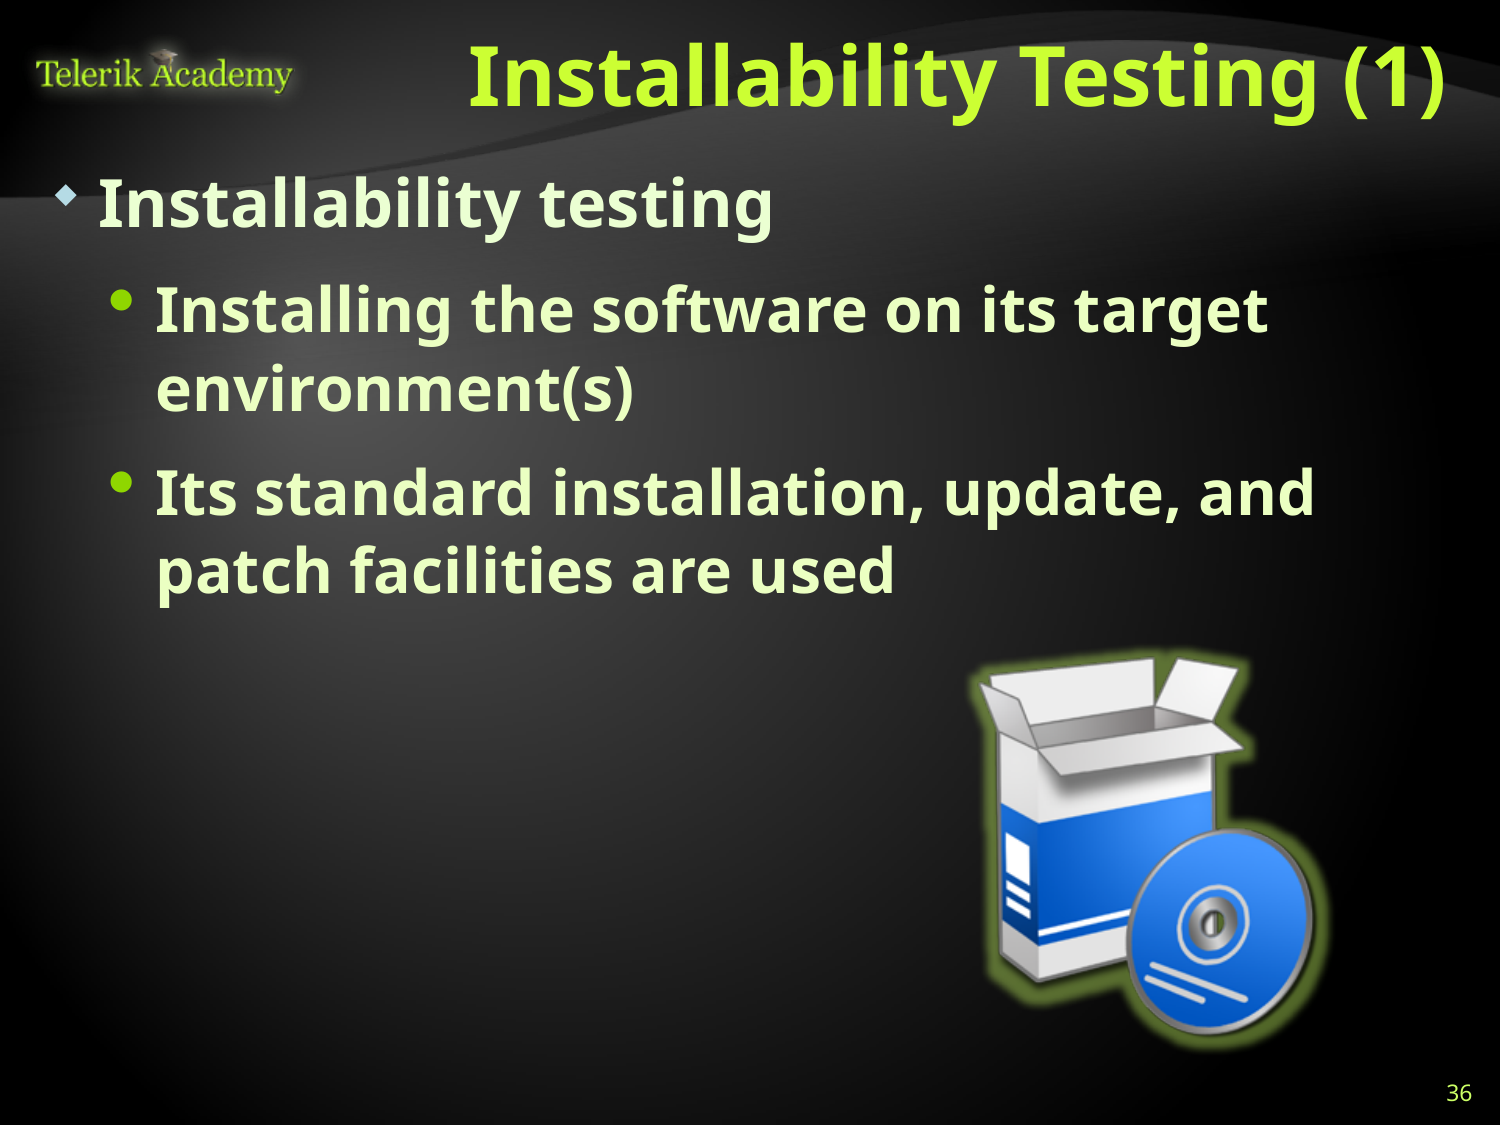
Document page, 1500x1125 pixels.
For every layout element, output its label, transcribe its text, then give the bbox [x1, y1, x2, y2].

title Installability Testing (1) [300, 12, 1463, 149]
slide_number 36 [1412, 1074, 1488, 1113]
picture [0, 0, 1500, 1125]
list Installability testing Installing the software on its target environment(s) Its standard installation, update, and patch facilities are used [37, 149, 1463, 1100]
